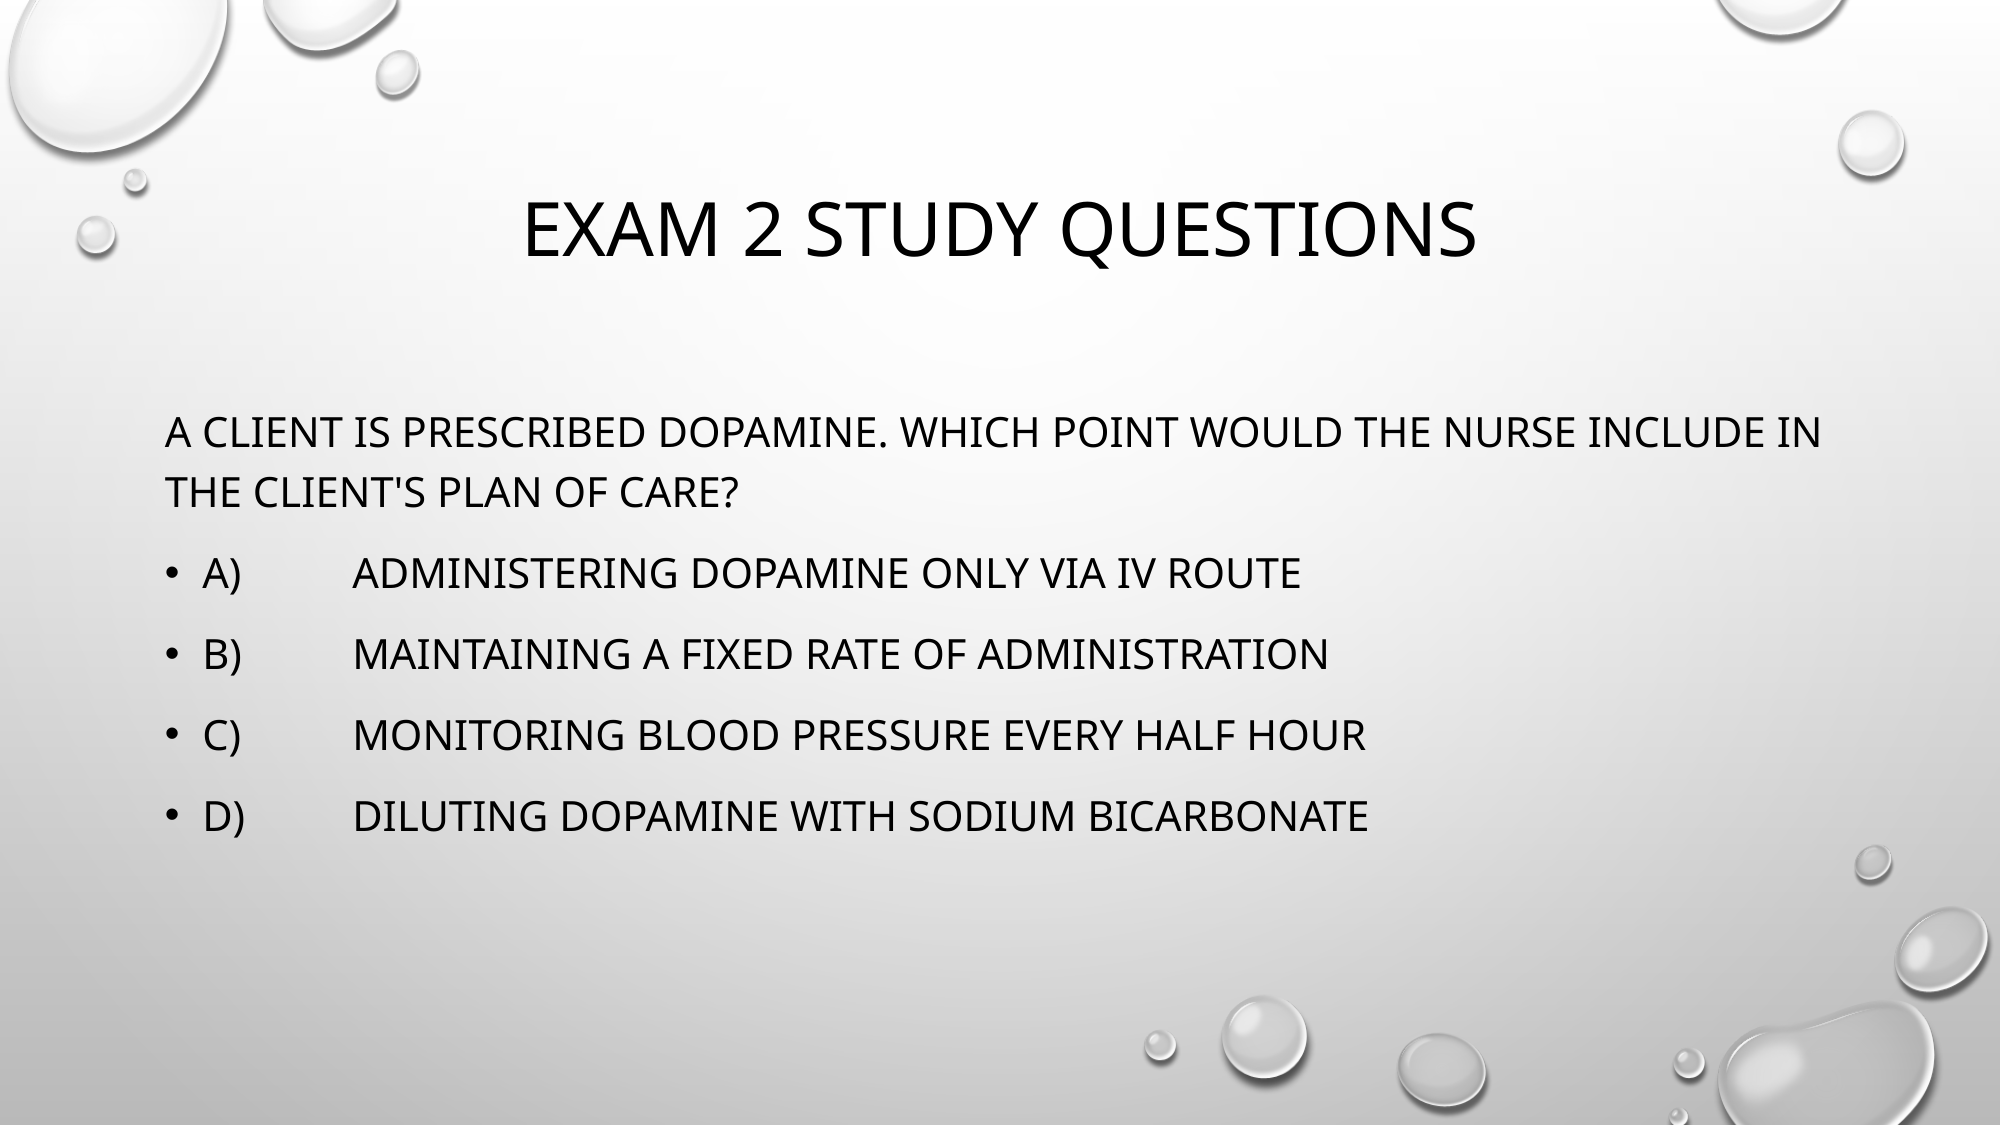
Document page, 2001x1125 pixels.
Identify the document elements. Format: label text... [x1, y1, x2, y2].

picture [0, 0, 2000, 1125]
list A client is prescribed dopamine. Which point would the nurse include in the client's plan of care? A) Administering dopamine only via IV route B) Maintaining a fixed rate of administration C) Monitoring blood pressure every half hour D) Diluting dopamine with sodium bicarbonate [149, 388, 1850, 950]
title Exam 2 study questions [149, 101, 1851, 364]
